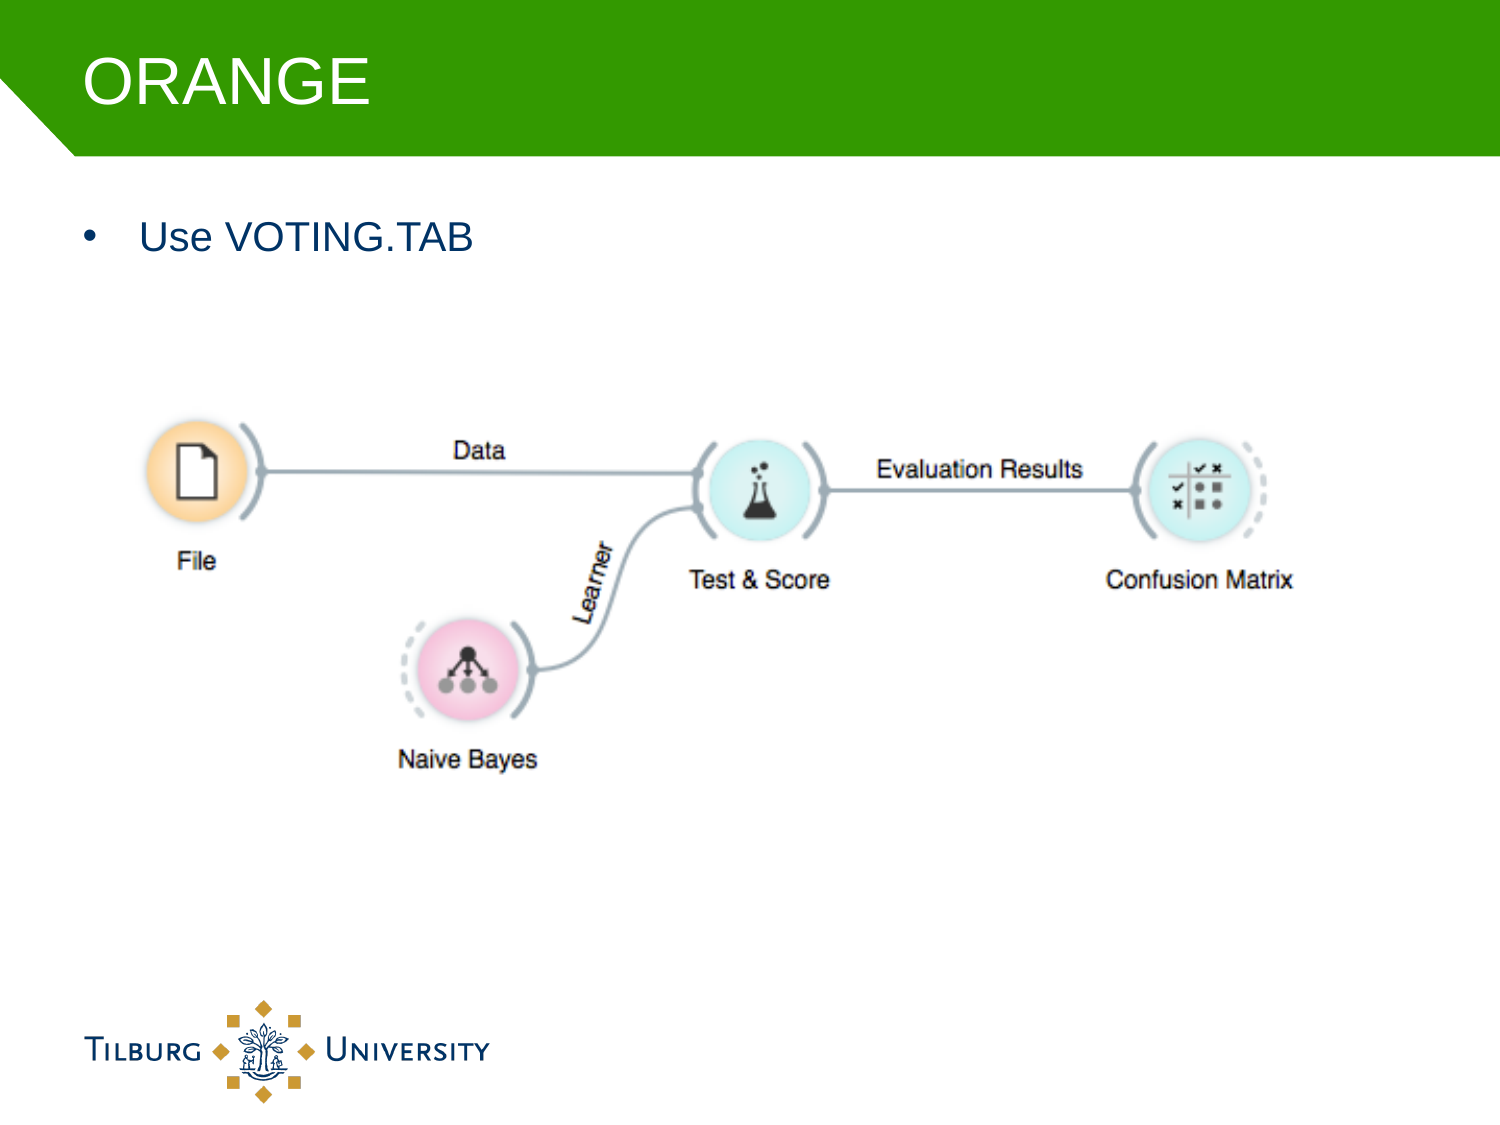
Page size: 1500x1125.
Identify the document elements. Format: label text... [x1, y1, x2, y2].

picture [62, 372, 1438, 896]
list Use VOTING.TAB [74, 202, 499, 275]
picture [78, 994, 495, 1111]
title ORANGE [74, 0, 1426, 157]
